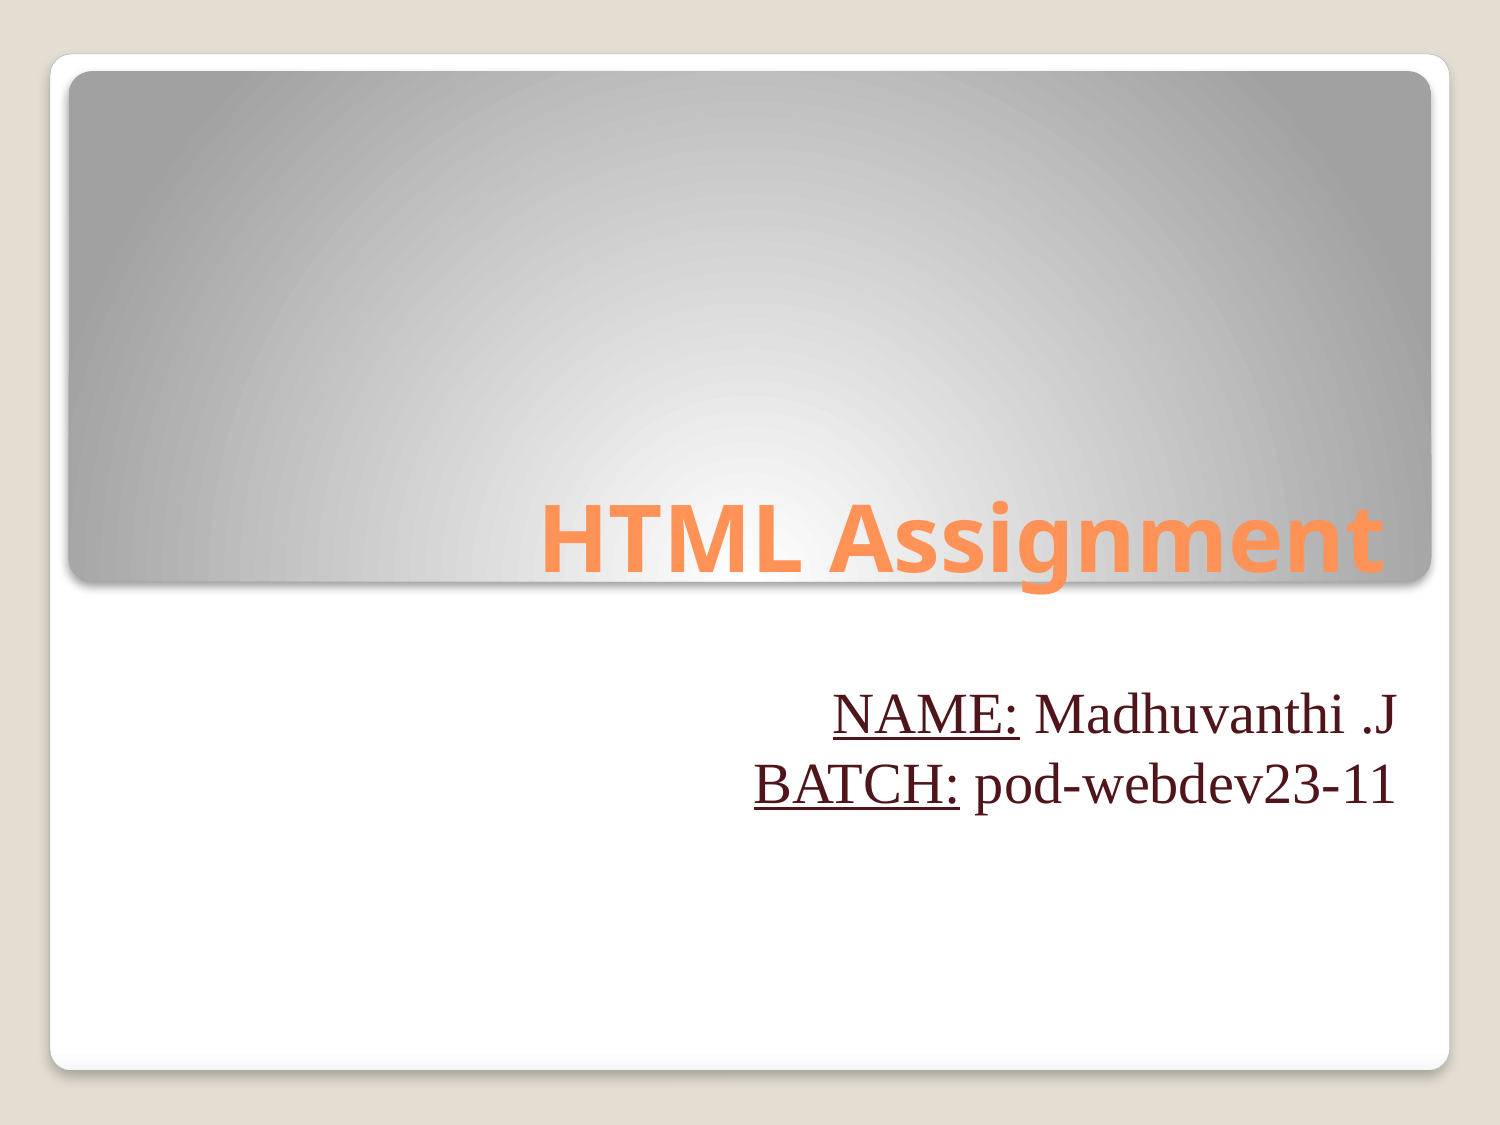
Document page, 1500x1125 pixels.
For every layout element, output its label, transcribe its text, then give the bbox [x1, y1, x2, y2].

subtitle NAME: Madhuvanthi .J BATCH: pod-webdev23-11 [137, 675, 1413, 825]
title HTML Assignment [118, 298, 1394, 599]
